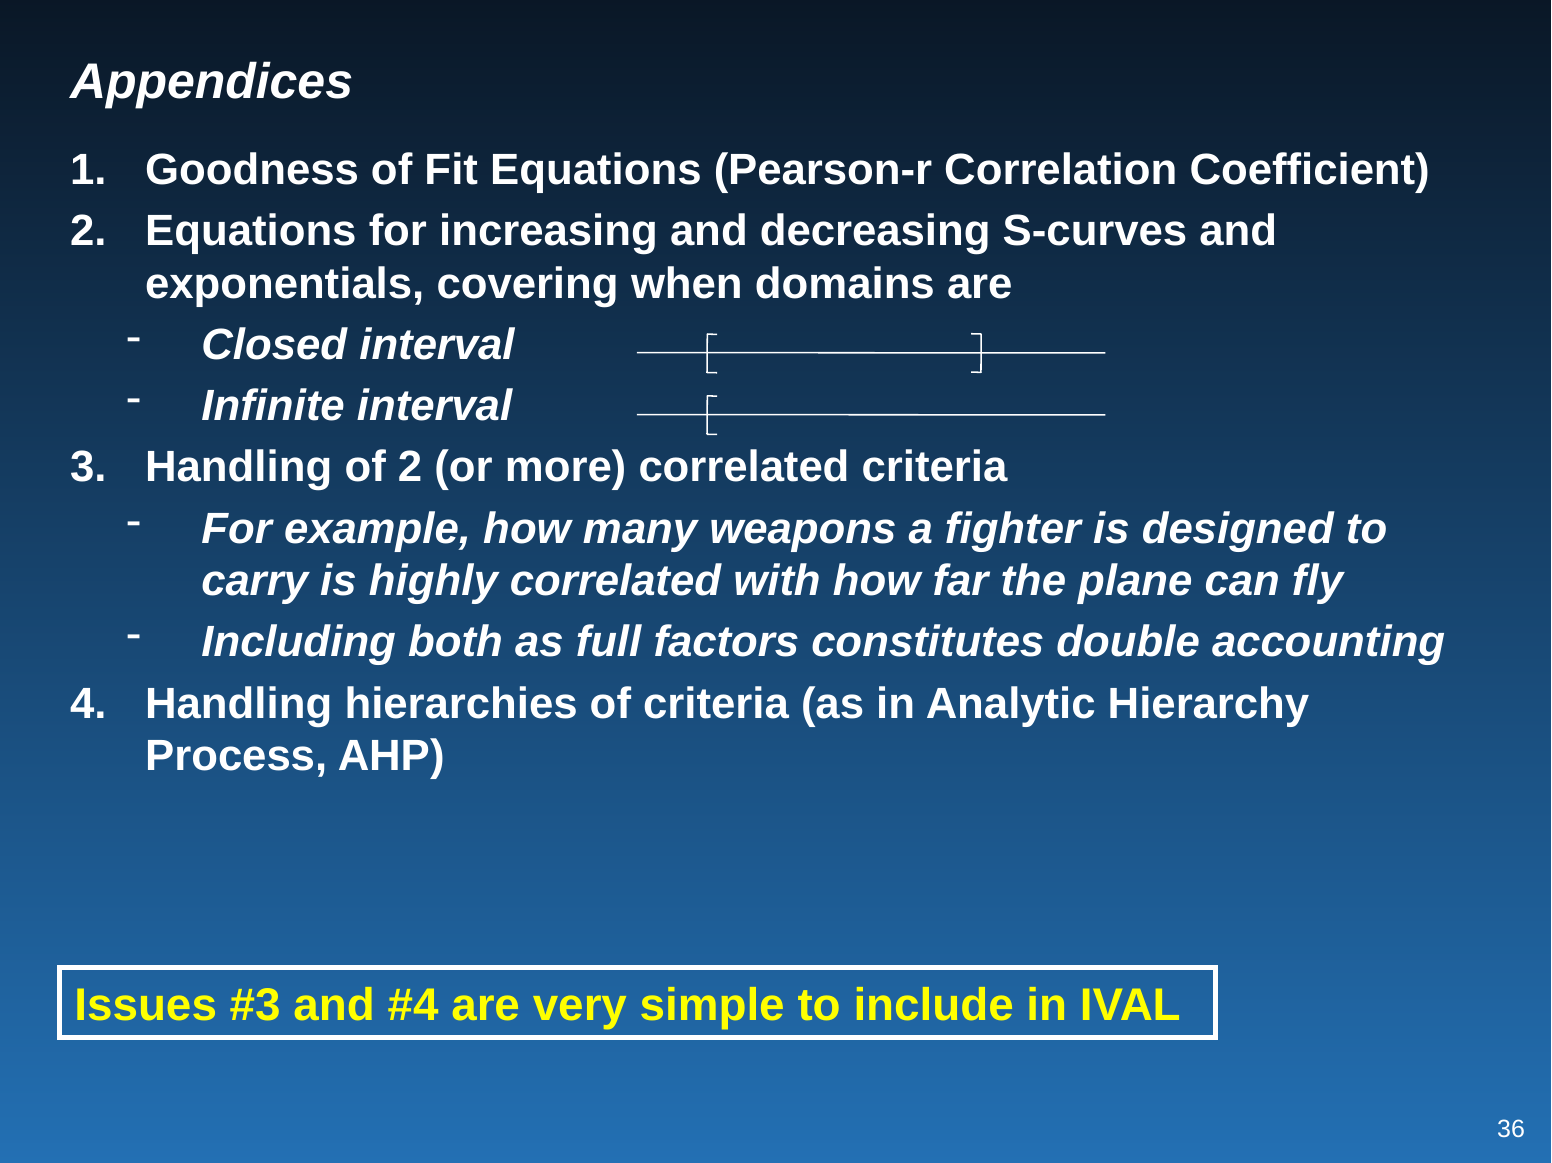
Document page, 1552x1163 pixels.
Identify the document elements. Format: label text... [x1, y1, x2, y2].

text_box Issues #3 and #4 are very simple to include in IVAL [59, 967, 1216, 1038]
list Goodness of Fit Equations (Pearson-r Correlation Coefficient) Equations for increasing and decreasing S-curves and exponentials, covering when domains are Closed interval Infinite interval Handling of 2 (or more) correlated criteria For example, how many weapons a fighter is designed to carry is highly correlated with how far the plane can fly Including both as full factors constitutes double accounting Handling hierarchies of criteria (as in Analytic Hierarchy Process, AHP) [55, 132, 1494, 928]
title Appendices [55, 0, 1326, 132]
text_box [636, 333, 1106, 435]
